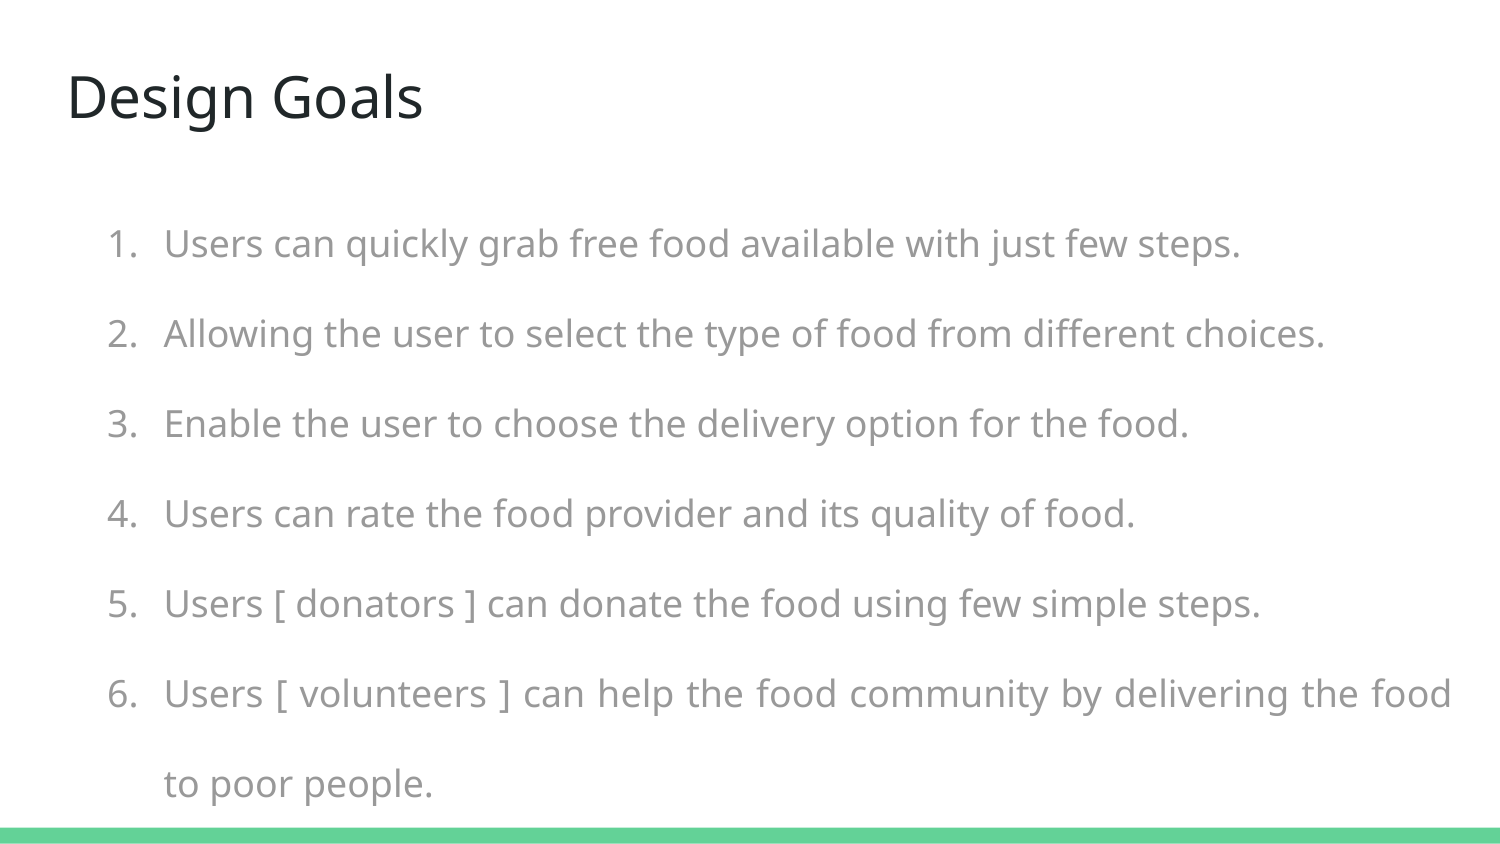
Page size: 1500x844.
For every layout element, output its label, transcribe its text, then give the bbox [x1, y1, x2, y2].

title Design Goals [51, 45, 1449, 140]
text_box Users can quickly grab free food available with just few steps. Allowing the user to select the type of food from different choices. Enable the user to choose the delivery option for the food. Users can rate the food provider and its quality of food. Users [ donators ] can donate the food using few simple steps. Users [ volunteers ] can help the food community by delivering the food to poor people. [73, 159, 1469, 844]
